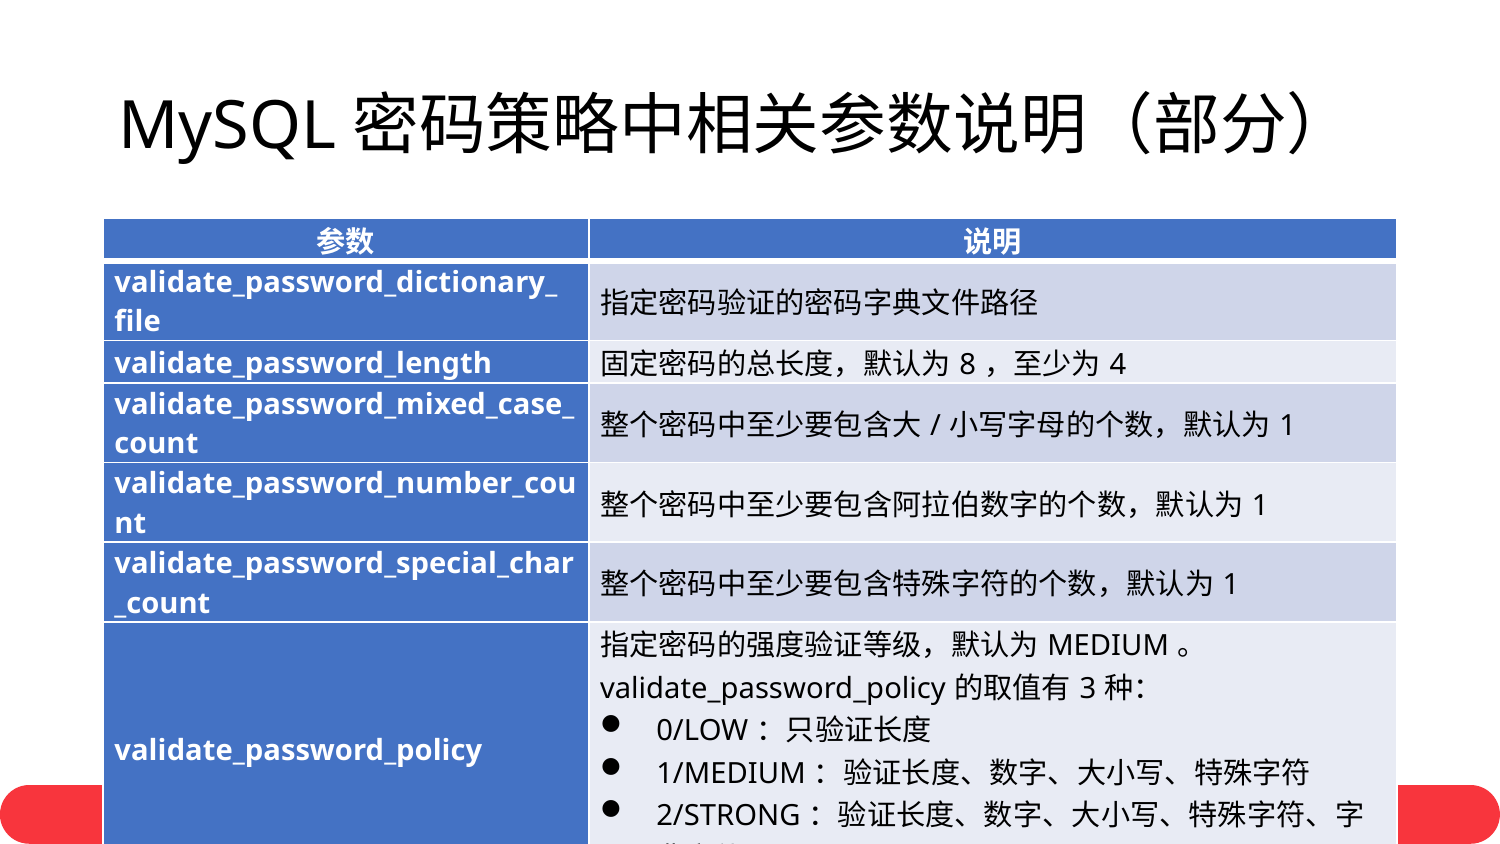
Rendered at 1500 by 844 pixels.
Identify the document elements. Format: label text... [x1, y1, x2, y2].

table_cell 指定密码验证的密码字典文件路径 [590, 264, 1396, 340]
table_header 说明 [590, 219, 1396, 258]
table_cell 整个密码中至少要包含特殊字符的个数，默认为1 [590, 543, 1396, 621]
table_cell 指定密码的强度验证等级，默认为MEDIUM。 validate_password_policy的取值有3种： 0/LOW：只验证长度 1/MEDIUM：验证长度、数字、大小写、特殊字符 2/STRONG：验证长度、数字、大小写、特殊字符、字典文件 [590, 623, 1396, 844]
table_cell validate_password_dictionary_file [104, 264, 588, 340]
table_cell validate_password_mixed_case_count [104, 384, 588, 462]
table_cell 整个密码中至少要包含大/小写字母的个数，默认为1 [590, 384, 1396, 462]
table_cell validate_password_policy [104, 623, 588, 844]
table_cell validate_password_number_count [104, 463, 588, 541]
title MySQL密码策略中相关参数说明（部分） [103, 44, 1397, 208]
table_cell 整个密码中至少要包含阿拉伯数字的个数，默认为1 [590, 463, 1396, 541]
table_cell 固定密码的总长度，默认为8，至少为4 [590, 341, 1396, 382]
table_cell validate_password_special_char_count [104, 543, 588, 621]
table_cell validate_password_length [104, 341, 588, 382]
table_header 参数 [104, 219, 588, 258]
